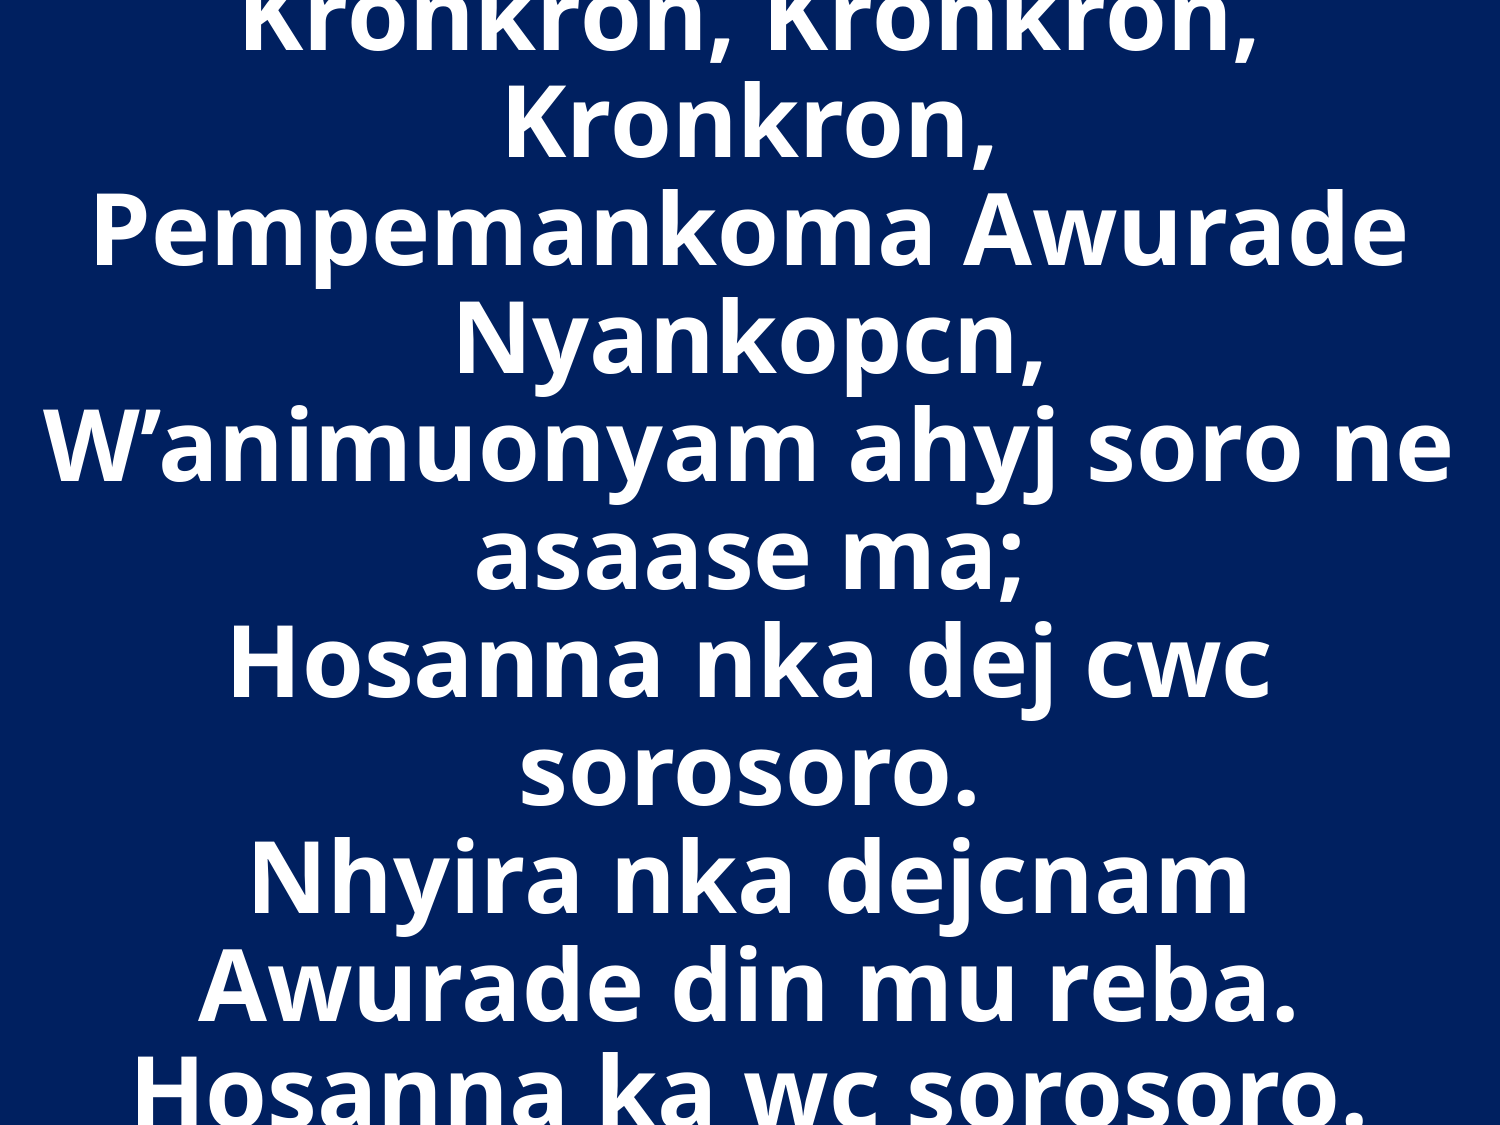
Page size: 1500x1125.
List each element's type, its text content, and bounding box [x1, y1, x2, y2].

title Kronkron, Kronkron, Kronkron, Pempemankoma Awurade Nyankopcn, W’animuonyam ahyj soro ne asaase ma; Hosanna nka dej cwc sorosoro. Nhyira nka dejcnam Awurade din mu reba. Hosanna ka wc sorosoro. [21, 70, 1479, 1045]
